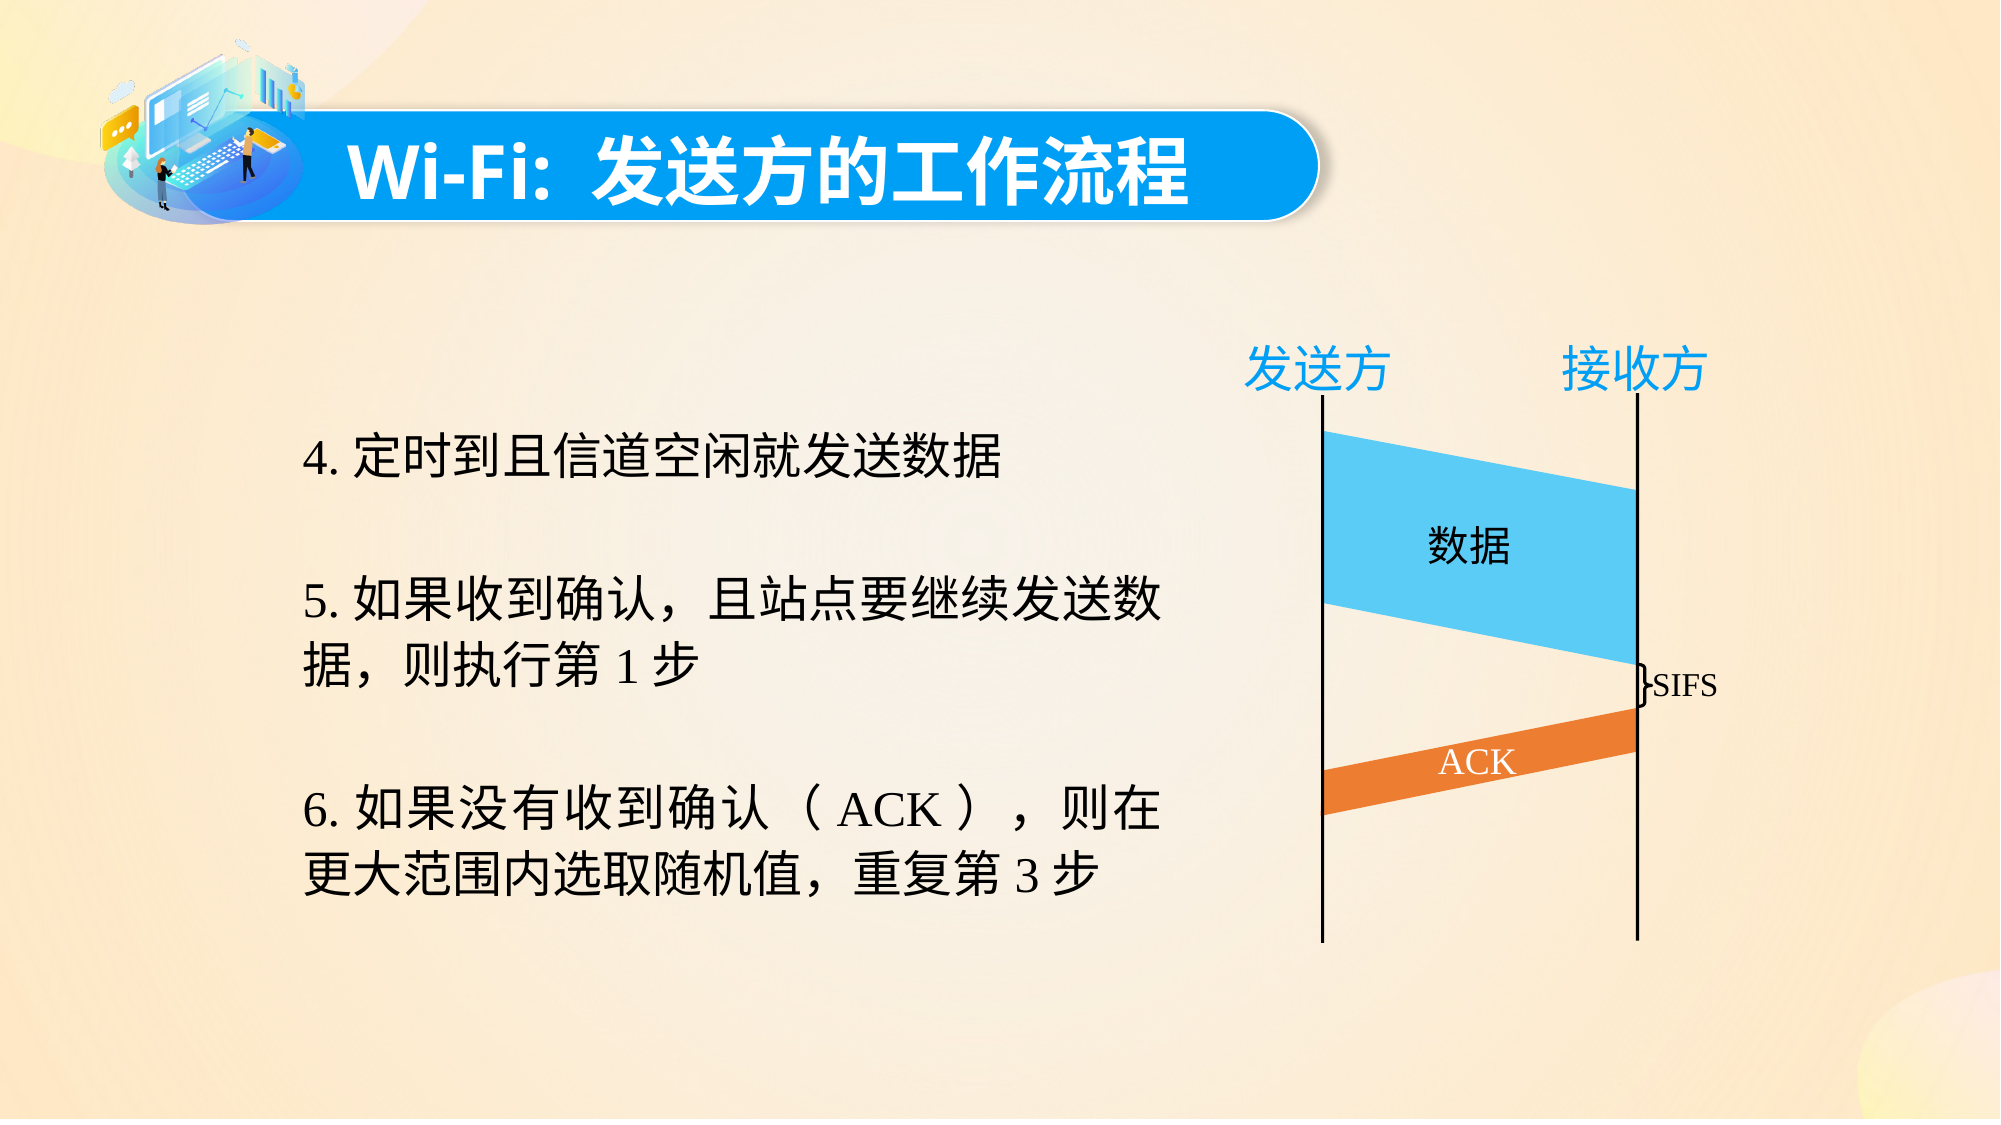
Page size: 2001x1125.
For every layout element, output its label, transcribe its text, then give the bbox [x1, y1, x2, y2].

picture [0, 0, 2000, 1119]
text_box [1322, 431, 1639, 655]
text_box 接收方 [1546, 330, 1726, 405]
text_box 4.定时到且信道空闲就发送数据 [287, 410, 1083, 492]
text_box 5.如果收到确认，且站点要继续发送数据，则执行第1步 [287, 553, 1178, 701]
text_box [1320, 655, 1735, 816]
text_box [70, 0, 1319, 235]
text_box 6.如果没有收到确认（ACK），则在更大范围内选取随机值，重复第3步 [287, 763, 1178, 910]
text_box 发送方 [1229, 330, 1409, 405]
